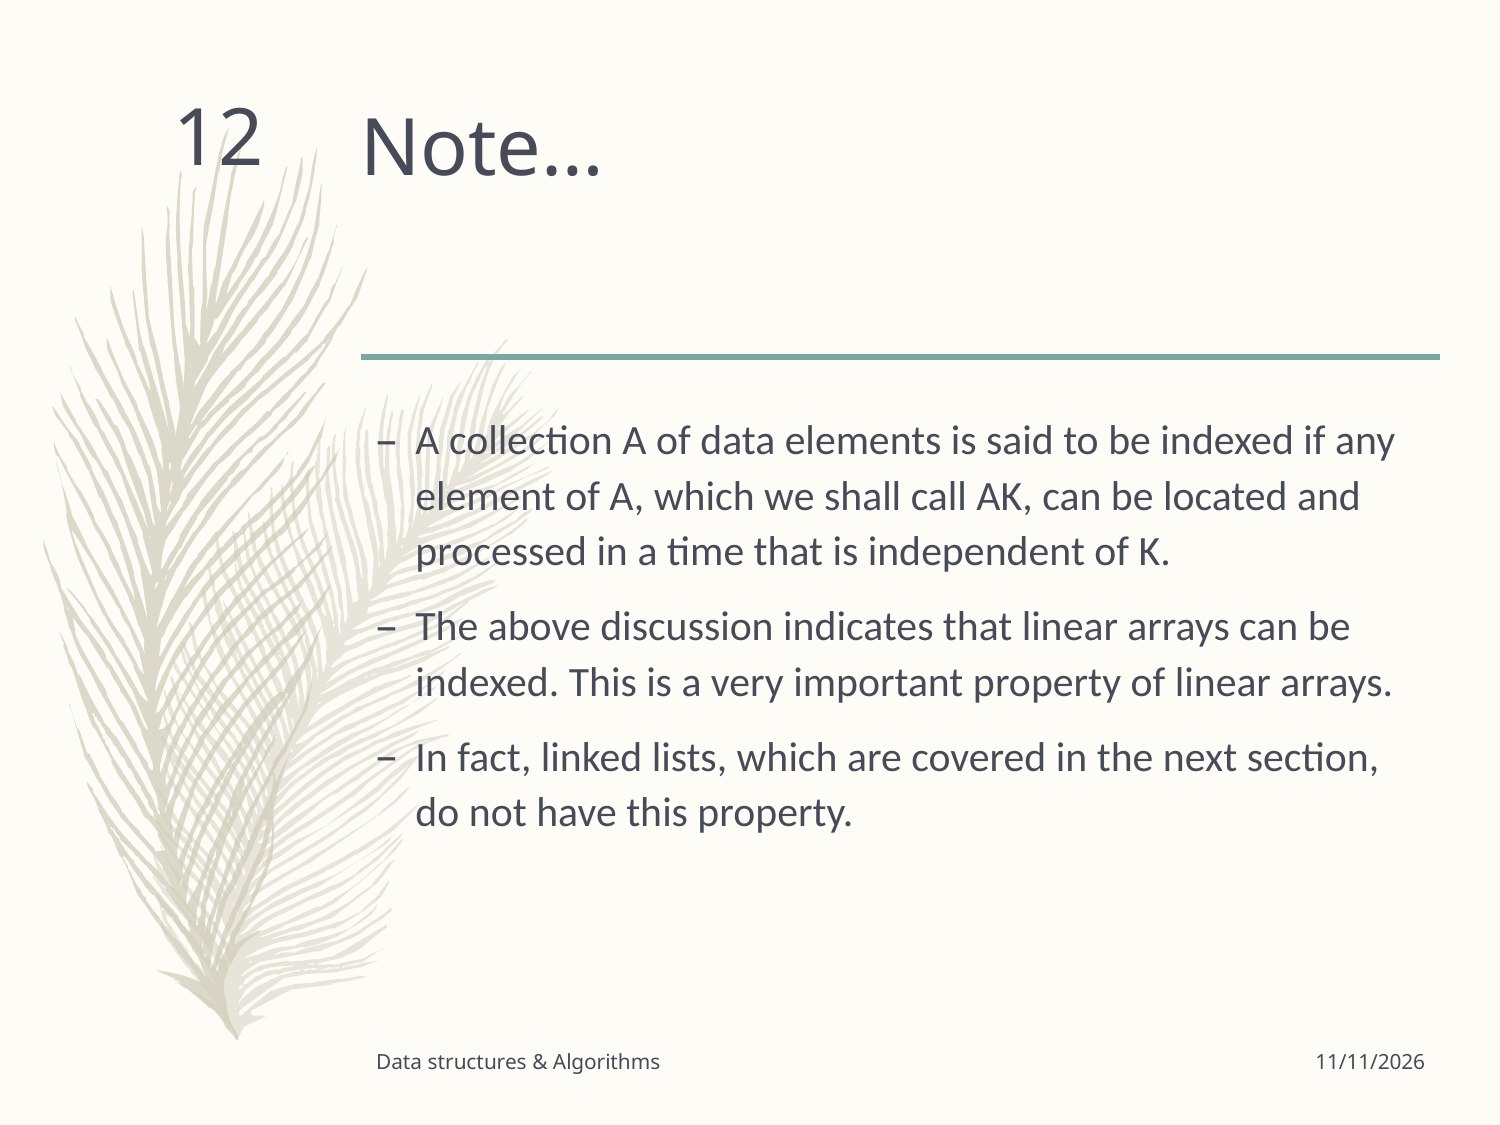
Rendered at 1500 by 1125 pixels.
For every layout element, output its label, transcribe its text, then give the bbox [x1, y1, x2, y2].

footer Data structures & Algorithms [360, 1032, 1059, 1093]
slide_number 12 [46, 102, 279, 203]
title Note… [345, 93, 1440, 350]
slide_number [1102, 1032, 1440, 1093]
list A collection A of data elements is said to be indexed if any element of A, which we shall call AK, can be located and processed in a time that is independent of K. The above discussion indicates that linear arrays can be indexed. This is a very important property of linear arrays. In fact, linked lists, which are covered in the next section, do not have this property. [360, 399, 1440, 999]
